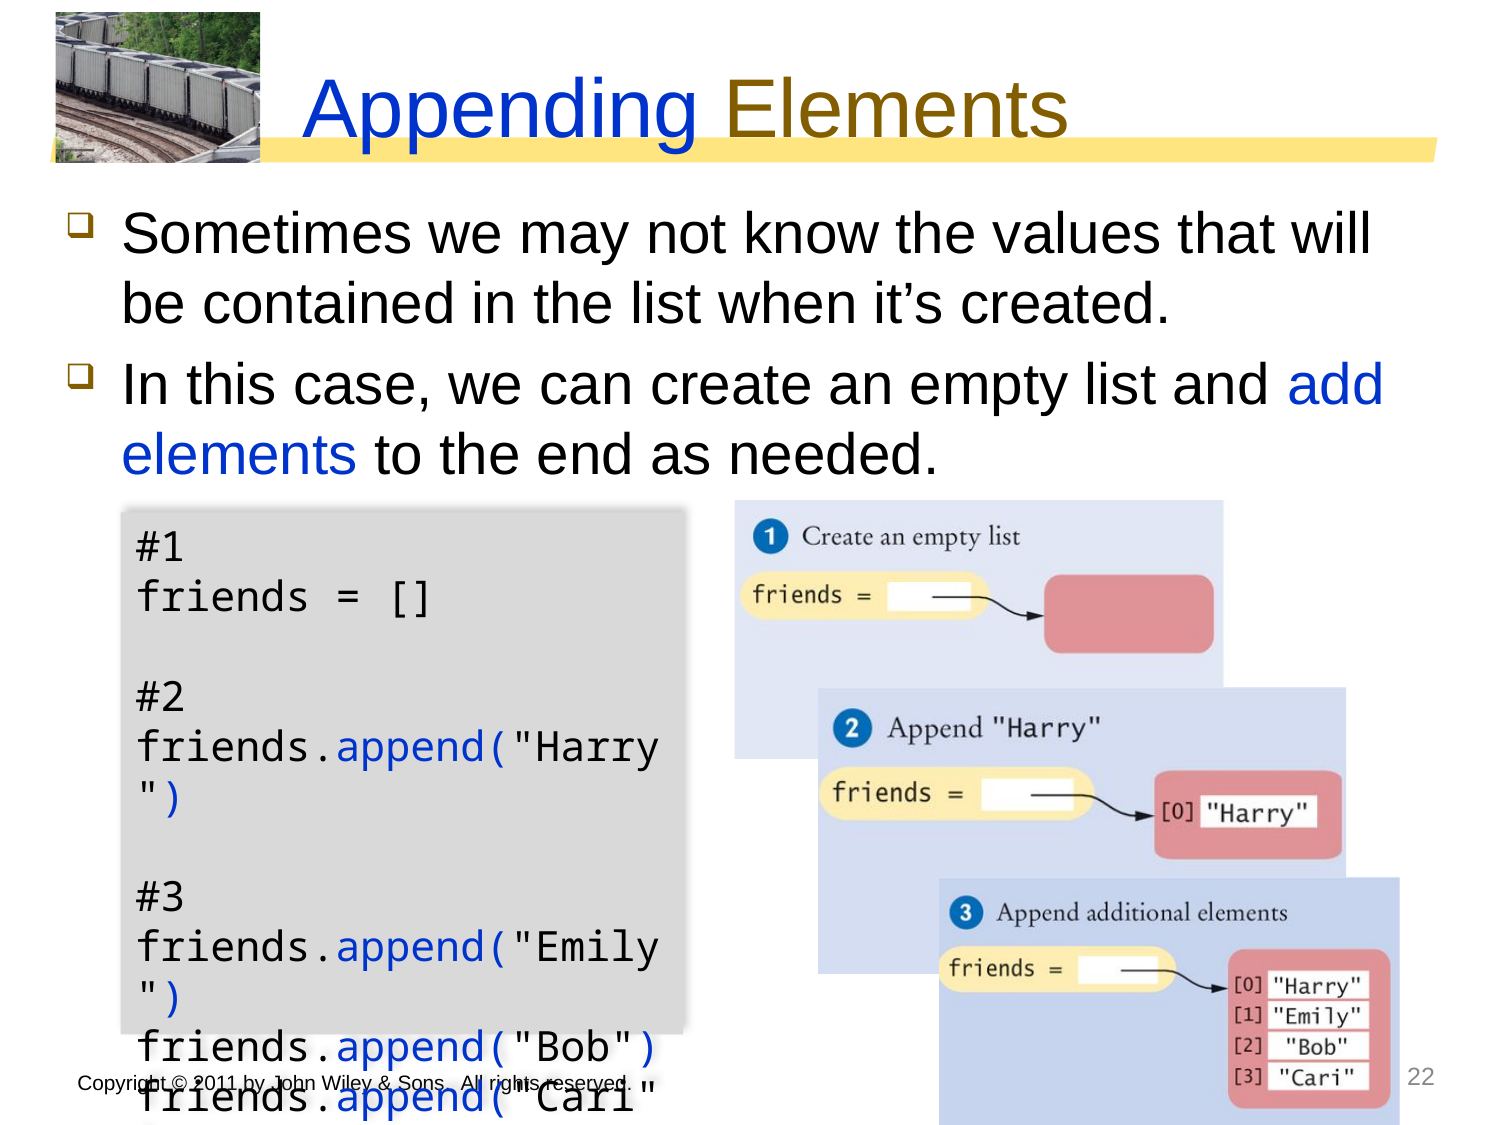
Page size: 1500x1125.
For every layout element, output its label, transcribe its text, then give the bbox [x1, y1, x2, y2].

slide_number Page 22 [1404, 1050, 1450, 1100]
text_box #1 friends = [] #2 friends.append("Harry") #3 friends.append("Emily") friends.append("Bob") friends.append("Cari") [120, 512, 684, 1035]
picture [734, 499, 1401, 1125]
footer Copyright © 2011 by John Wiley & Sons. All rights reserved. [62, 1037, 726, 1104]
title Appending Elements [287, 44, 1451, 163]
picture [55, 12, 261, 163]
list Sometimes we may not know the values that will be contained in the list when it’s created. In this case, we can create an empty list and add elements to the end as needed. [49, 187, 1438, 1026]
